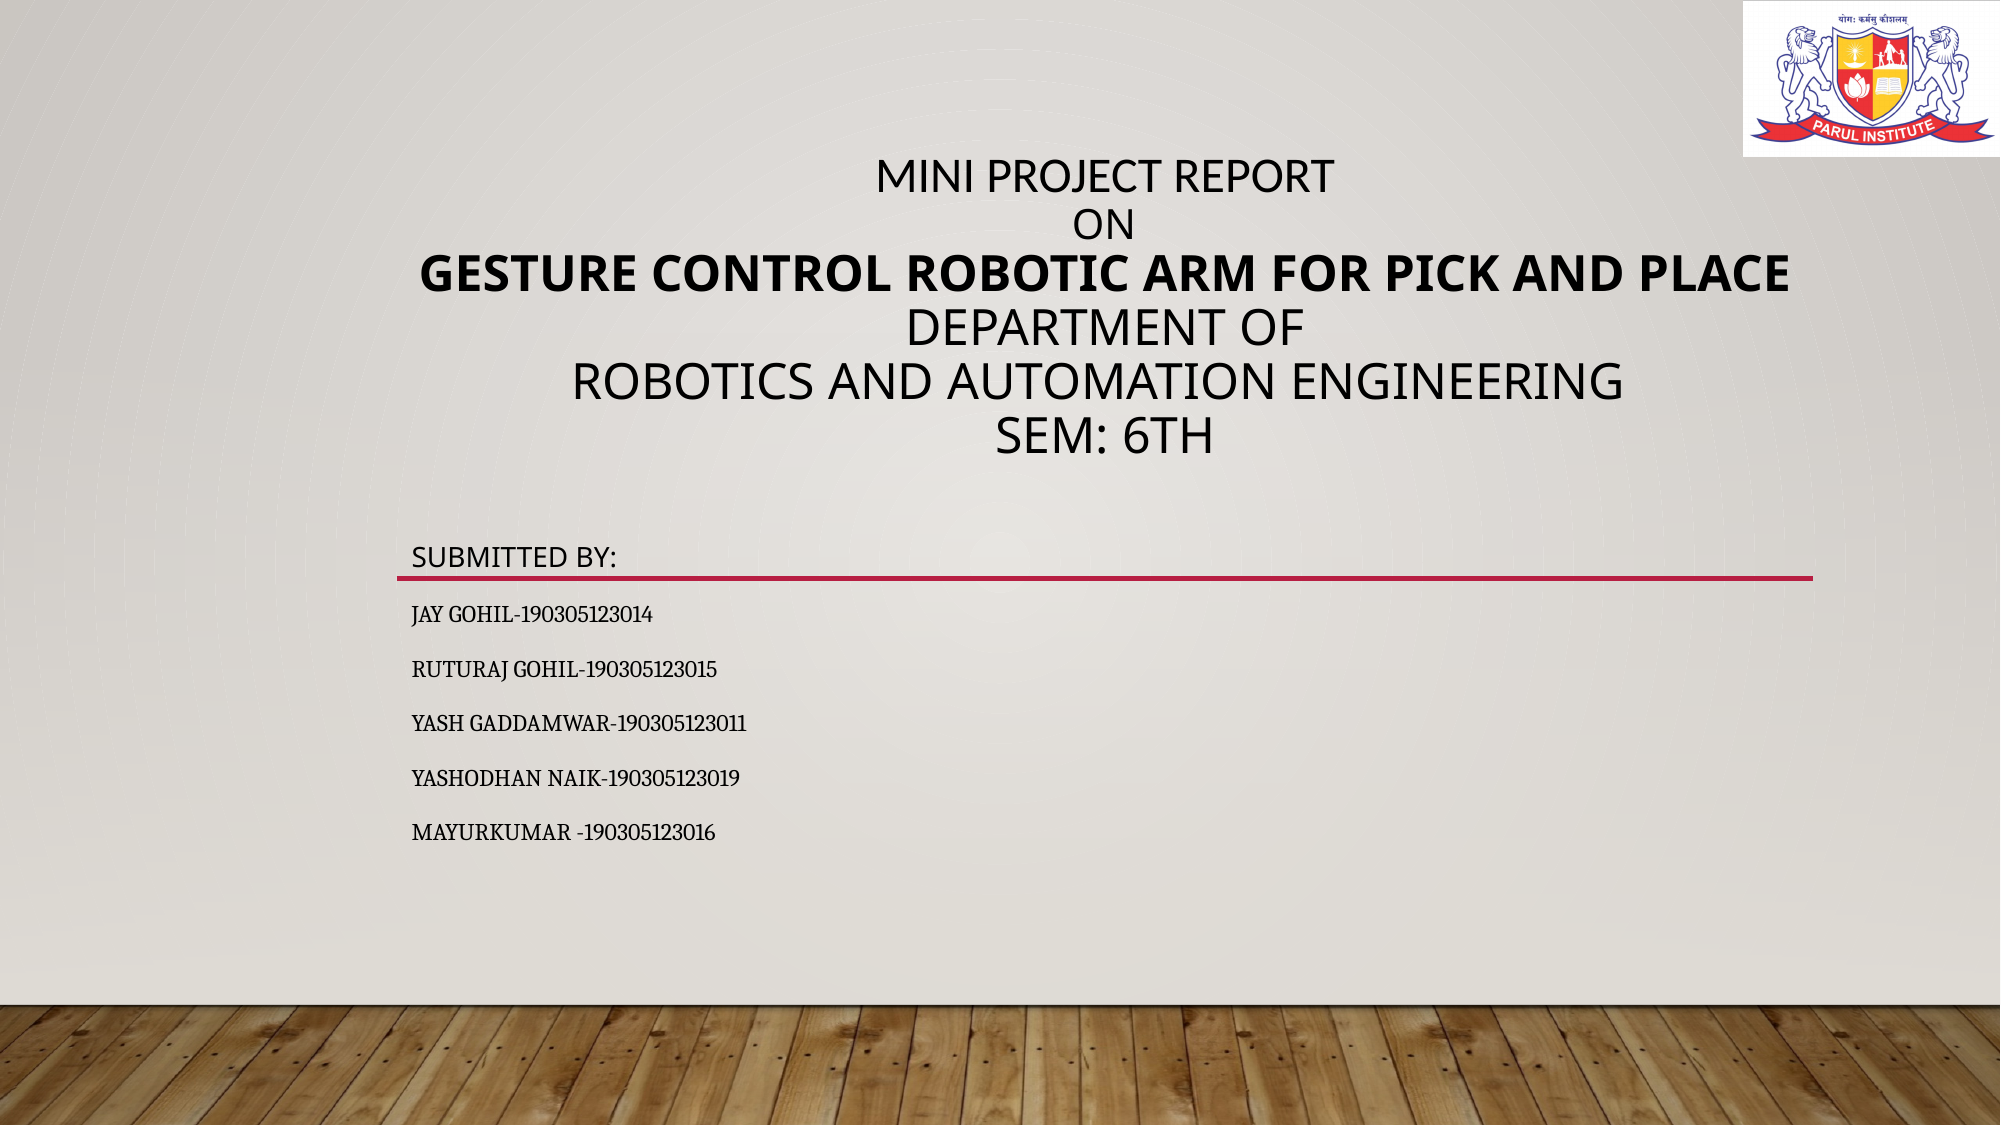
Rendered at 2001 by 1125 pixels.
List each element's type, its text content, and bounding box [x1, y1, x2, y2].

title MINI PROJECT REPORT On GESTURE CONTROL ROBOTIC ARM FOR PICK AND PLACE Department of Robotics and Automation Engineering SEM: 6TH [396, 66, 1814, 465]
subtitle SUBMITTED BY: Jay gohil-190305123014 Ruturaj gohil-190305123015 Yash gaddamwar-190305123011 Yashodhan naik-190305123019 Mayurkumar -190305123016 [396, 517, 1814, 862]
picture [1742, 0, 2000, 158]
picture [0, 1005, 2000, 1125]
